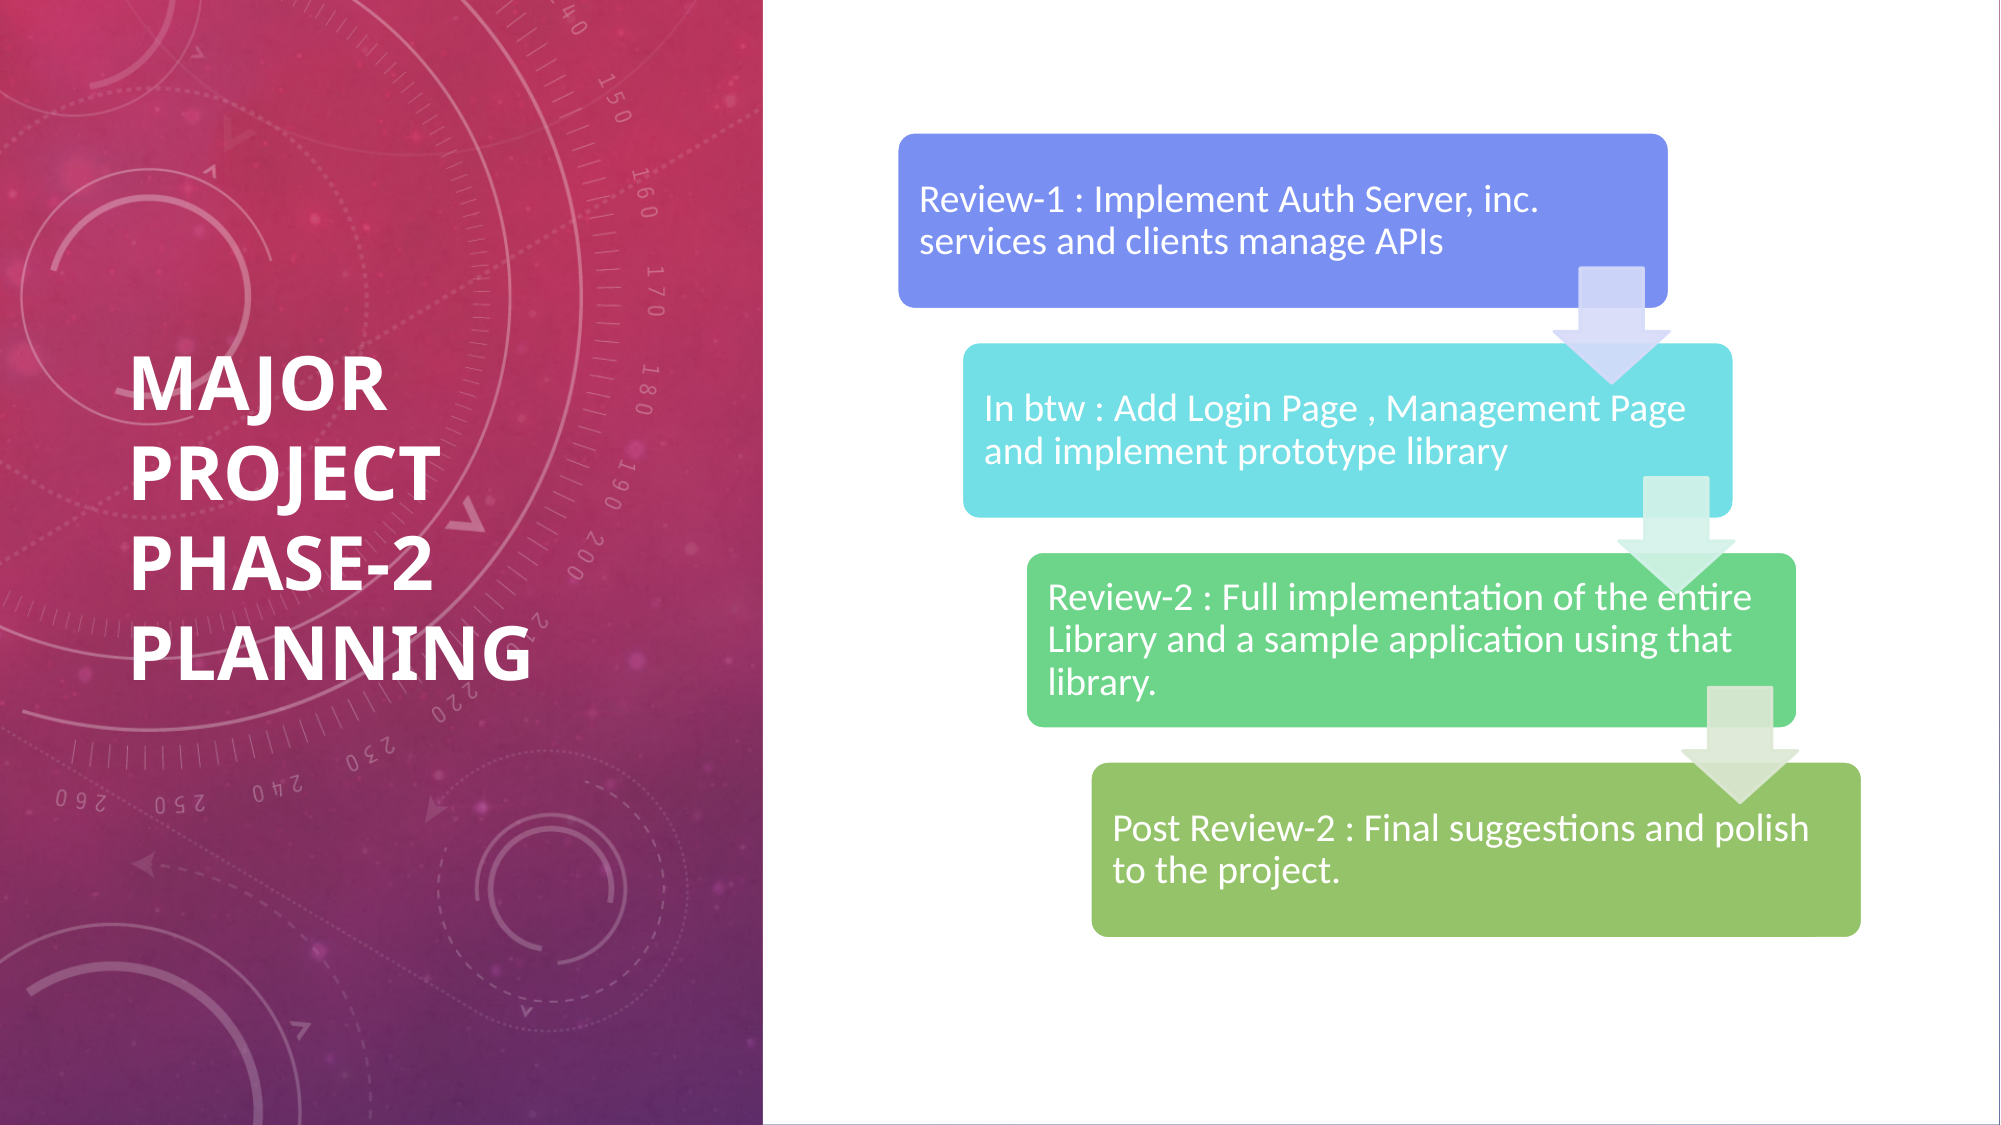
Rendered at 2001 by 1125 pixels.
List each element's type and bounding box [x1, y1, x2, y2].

picture [0, 0, 2000, 1125]
text_box [896, 131, 1863, 939]
